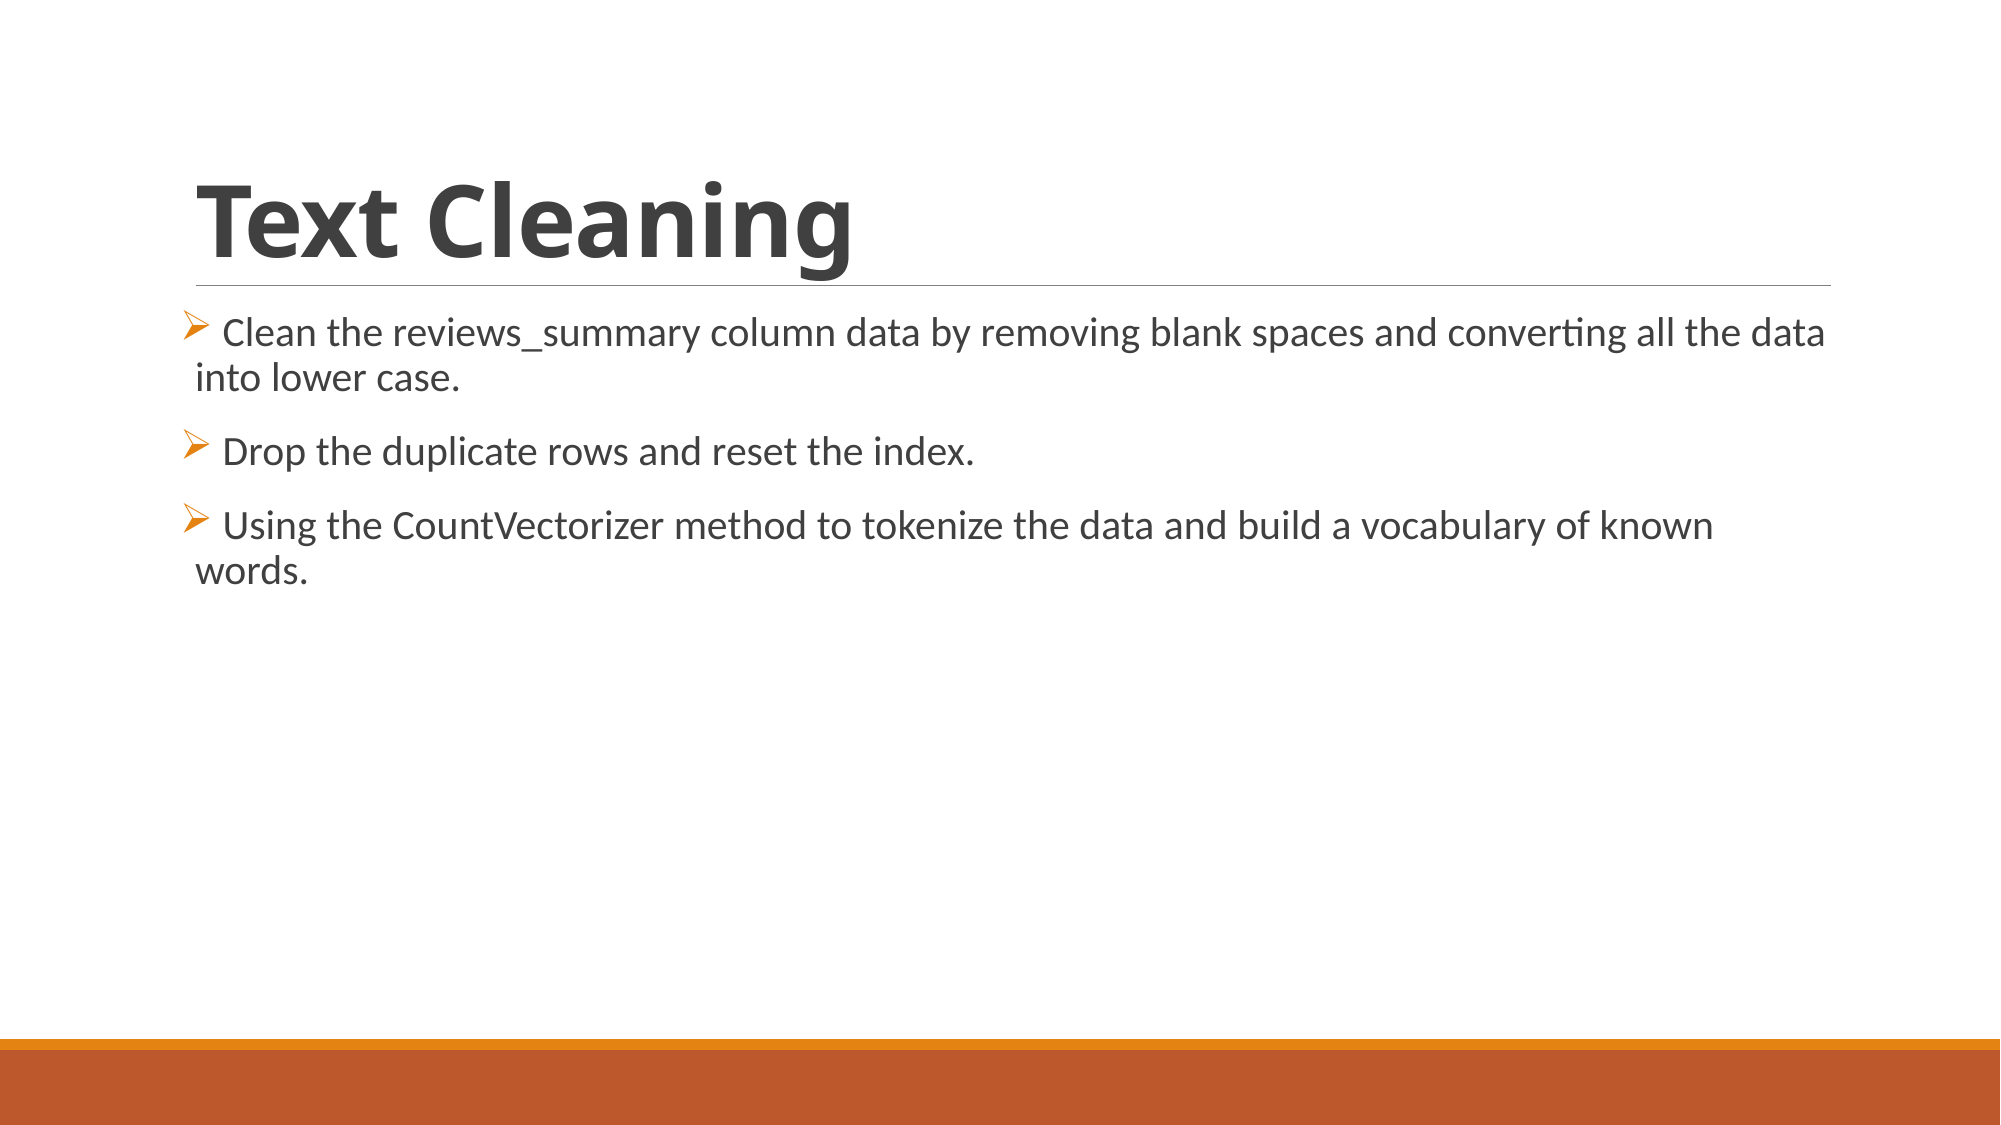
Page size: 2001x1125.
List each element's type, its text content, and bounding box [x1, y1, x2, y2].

title Text Cleaning [180, 47, 1830, 285]
list Clean the reviews_summary column data by removing blank spaces and converting all the data into lower case. Drop the duplicate rows and reset the index. Using the CountVectorizer method to tokenize the data and build a vocabulary of known words. [180, 302, 1830, 963]
